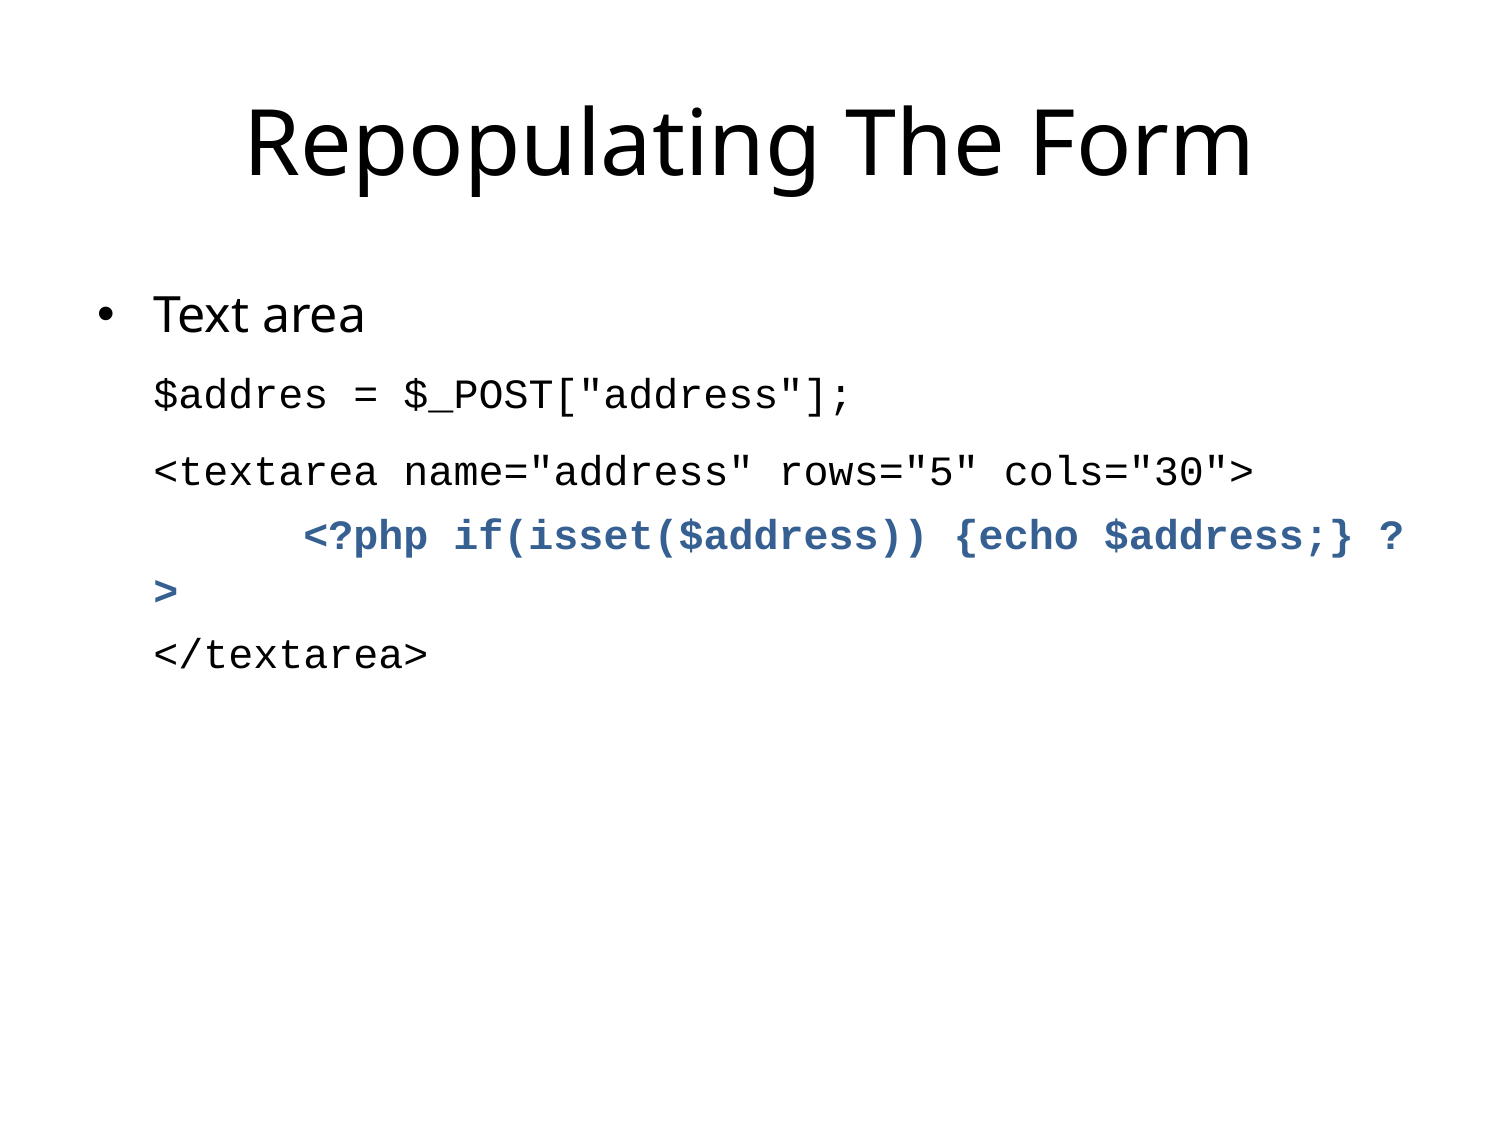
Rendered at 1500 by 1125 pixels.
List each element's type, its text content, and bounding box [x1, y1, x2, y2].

list Text area $addres = $_POST["address"]; <textarea name="address" rows="5" cols="30"> <?php if(isset($address)) {echo $address;} ?> </textarea> [82, 269, 1432, 1012]
title Repopulating The Form [75, 45, 1425, 233]
